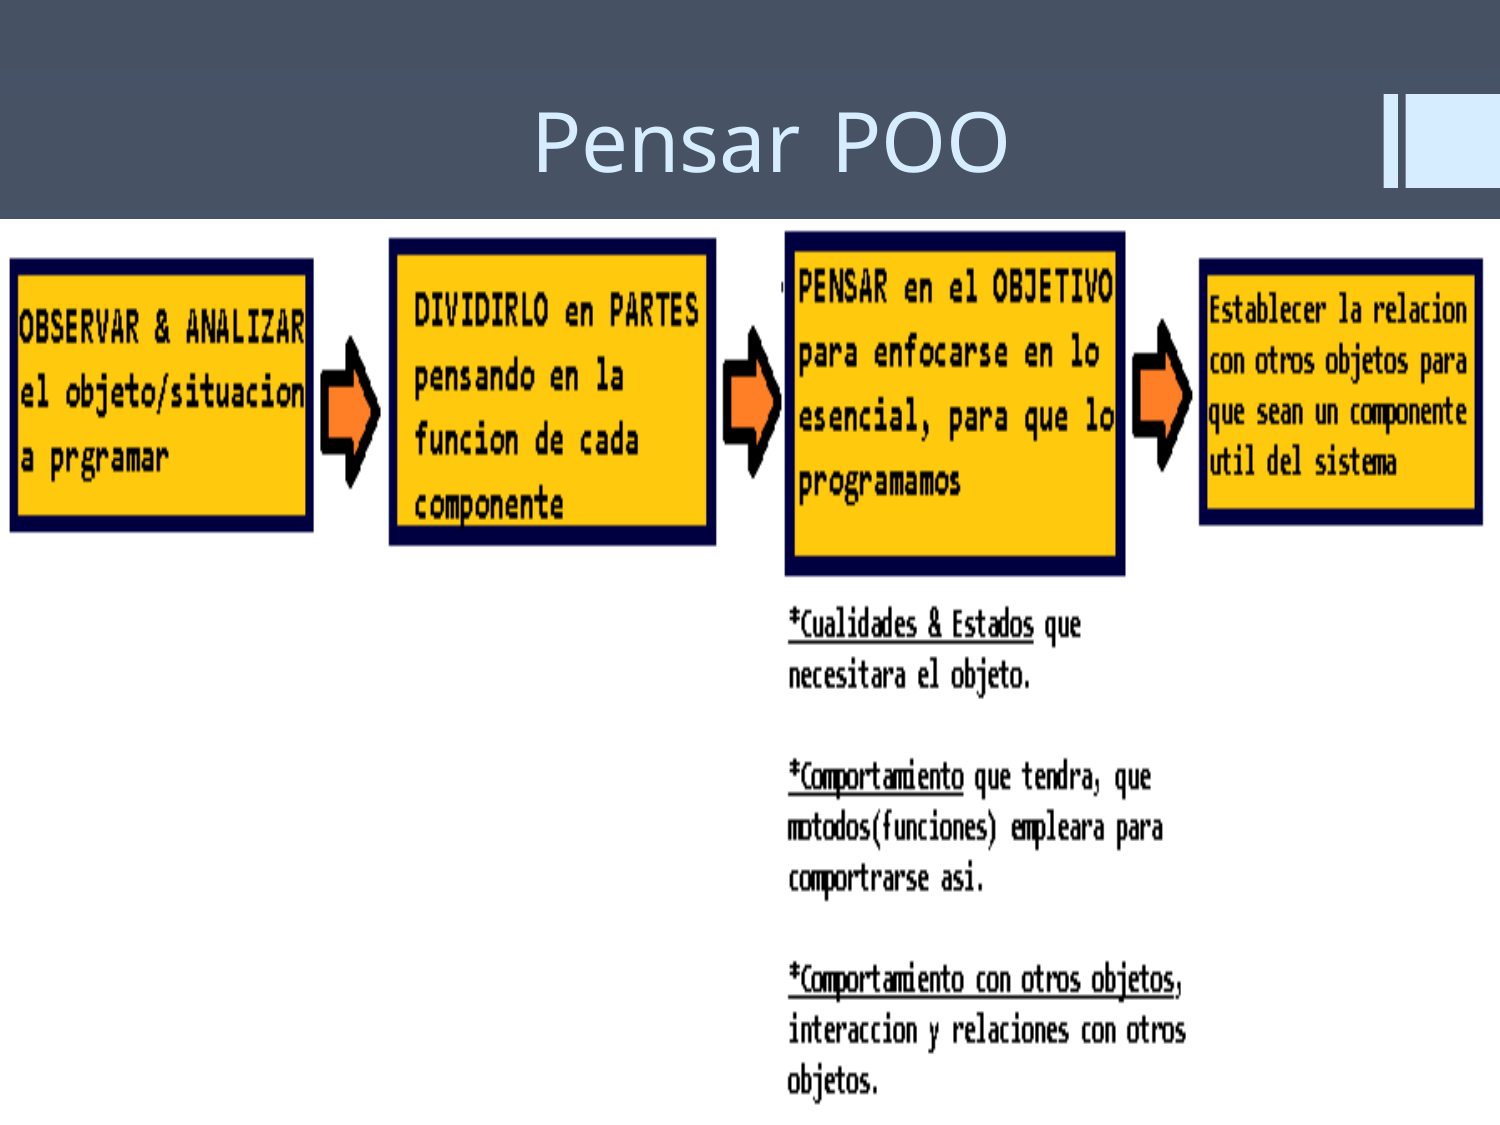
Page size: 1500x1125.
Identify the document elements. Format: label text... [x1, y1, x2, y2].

title Pensar POO [171, 66, 1372, 197]
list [0, 219, 1500, 1125]
